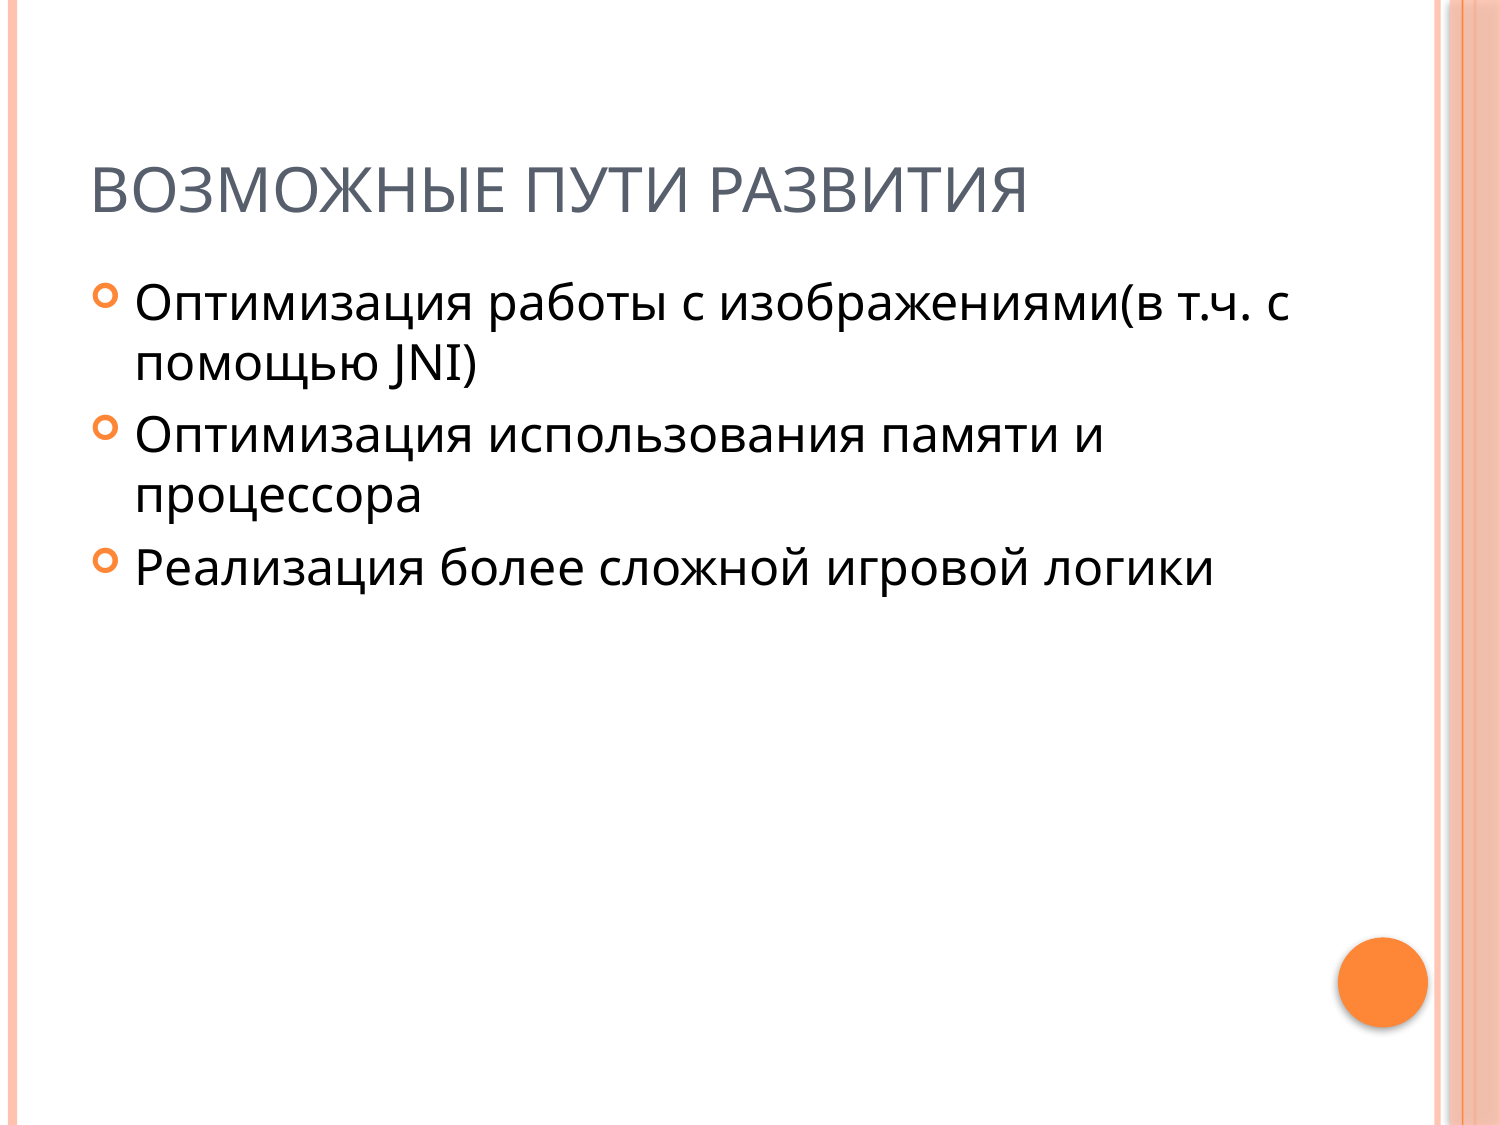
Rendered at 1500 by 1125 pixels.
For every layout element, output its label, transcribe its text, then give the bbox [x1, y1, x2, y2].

list Оптимизация работы с изображениями(в т.ч. c помощью JNI) Оптимизация использования памяти и процессора Реализация более сложной игровой логики [75, 262, 1388, 1013]
title Возможные пути развития [75, 45, 1300, 233]
